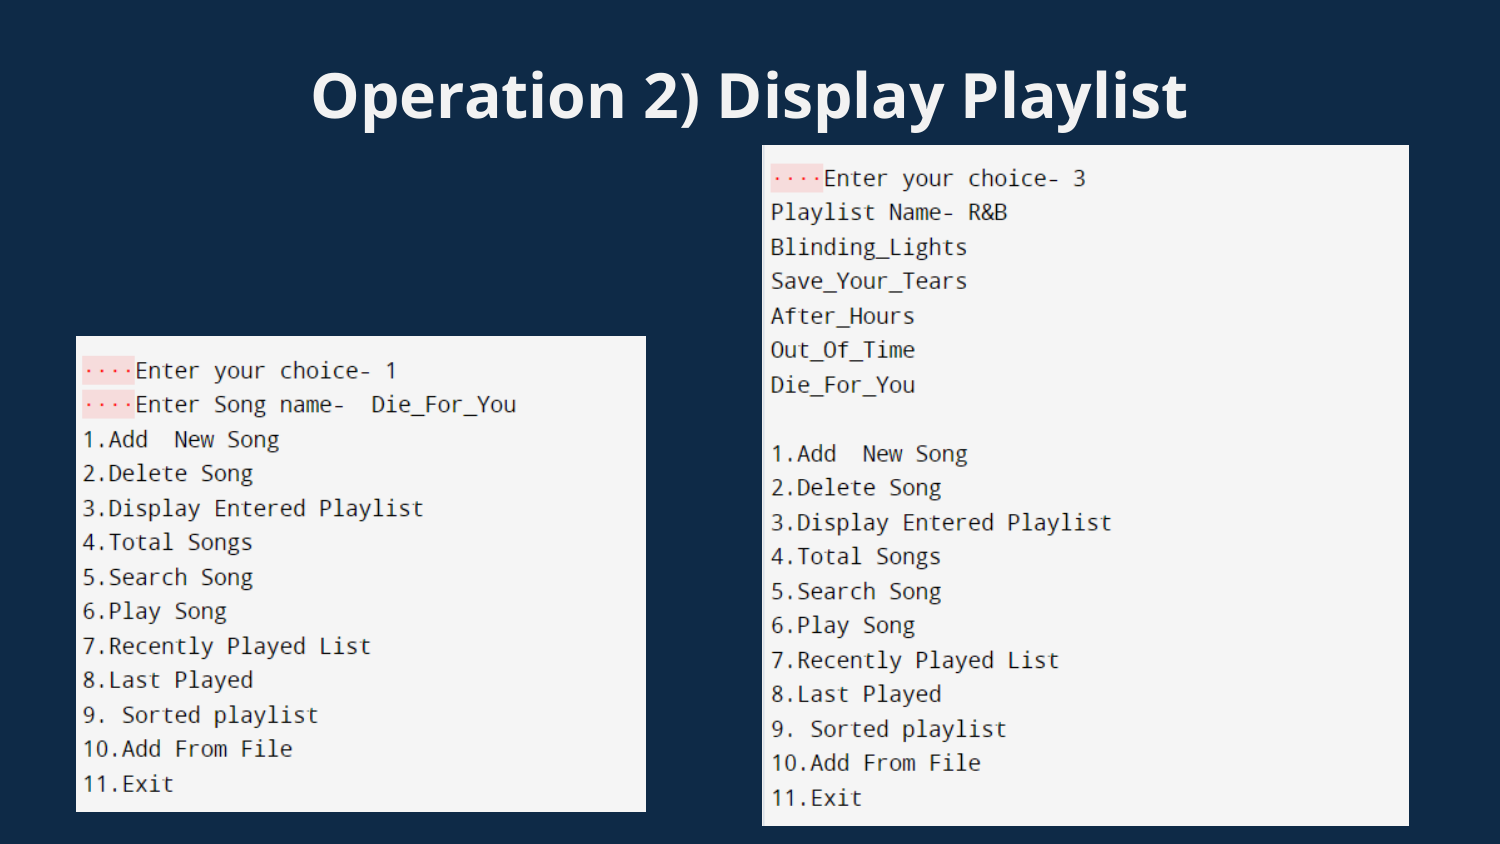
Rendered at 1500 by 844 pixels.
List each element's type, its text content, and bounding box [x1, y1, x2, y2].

picture [76, 336, 646, 812]
text_box Operation 2) Display Playlist [76, 41, 1424, 164]
picture [761, 144, 1409, 826]
